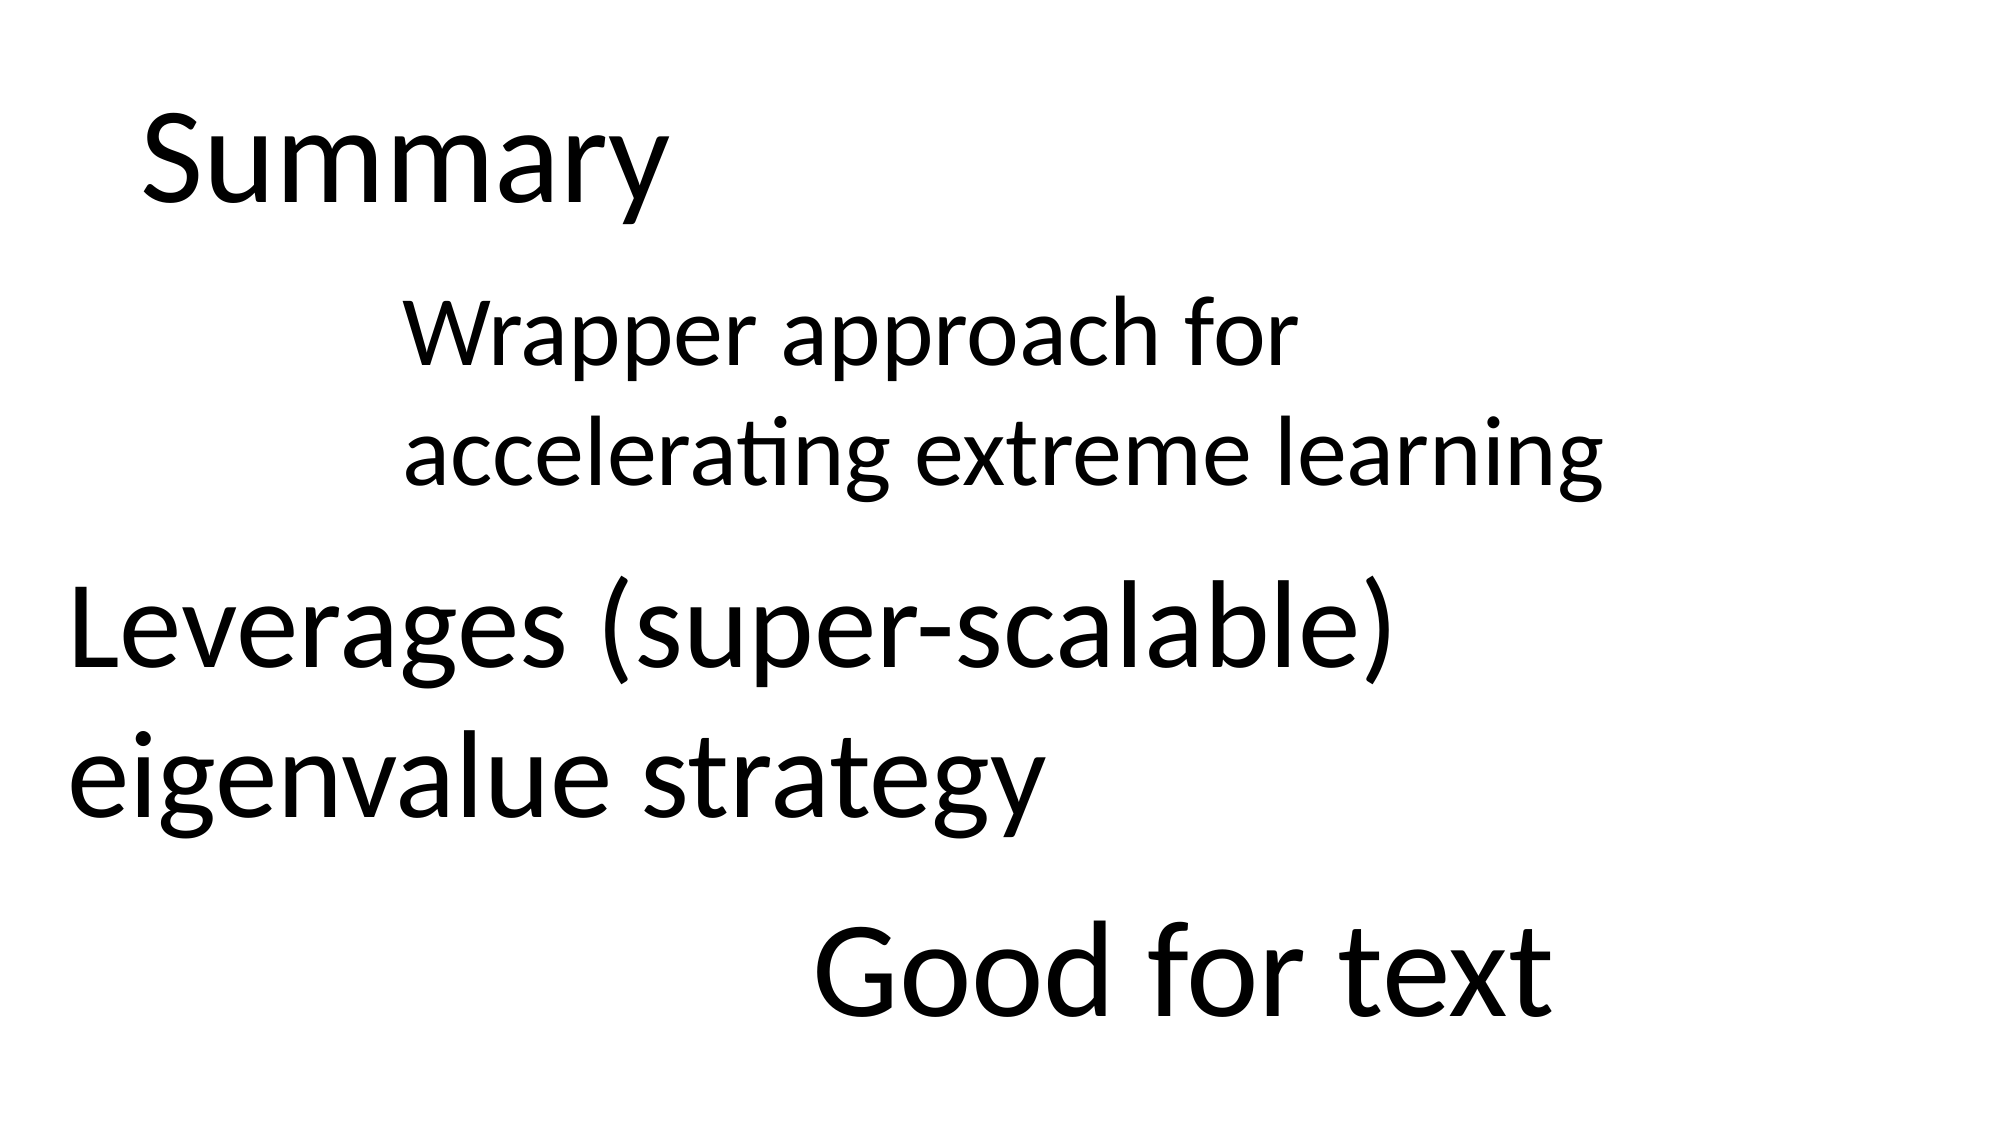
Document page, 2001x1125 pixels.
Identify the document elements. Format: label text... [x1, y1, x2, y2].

text_box Good for text [797, 872, 1570, 1052]
text_box Leverages (super-scalable) eigenvalue strategy [52, 534, 1444, 850]
text_box Wrapper approach for accelerating extreme learning [387, 258, 1622, 514]
text_box Summary [125, 57, 687, 238]
